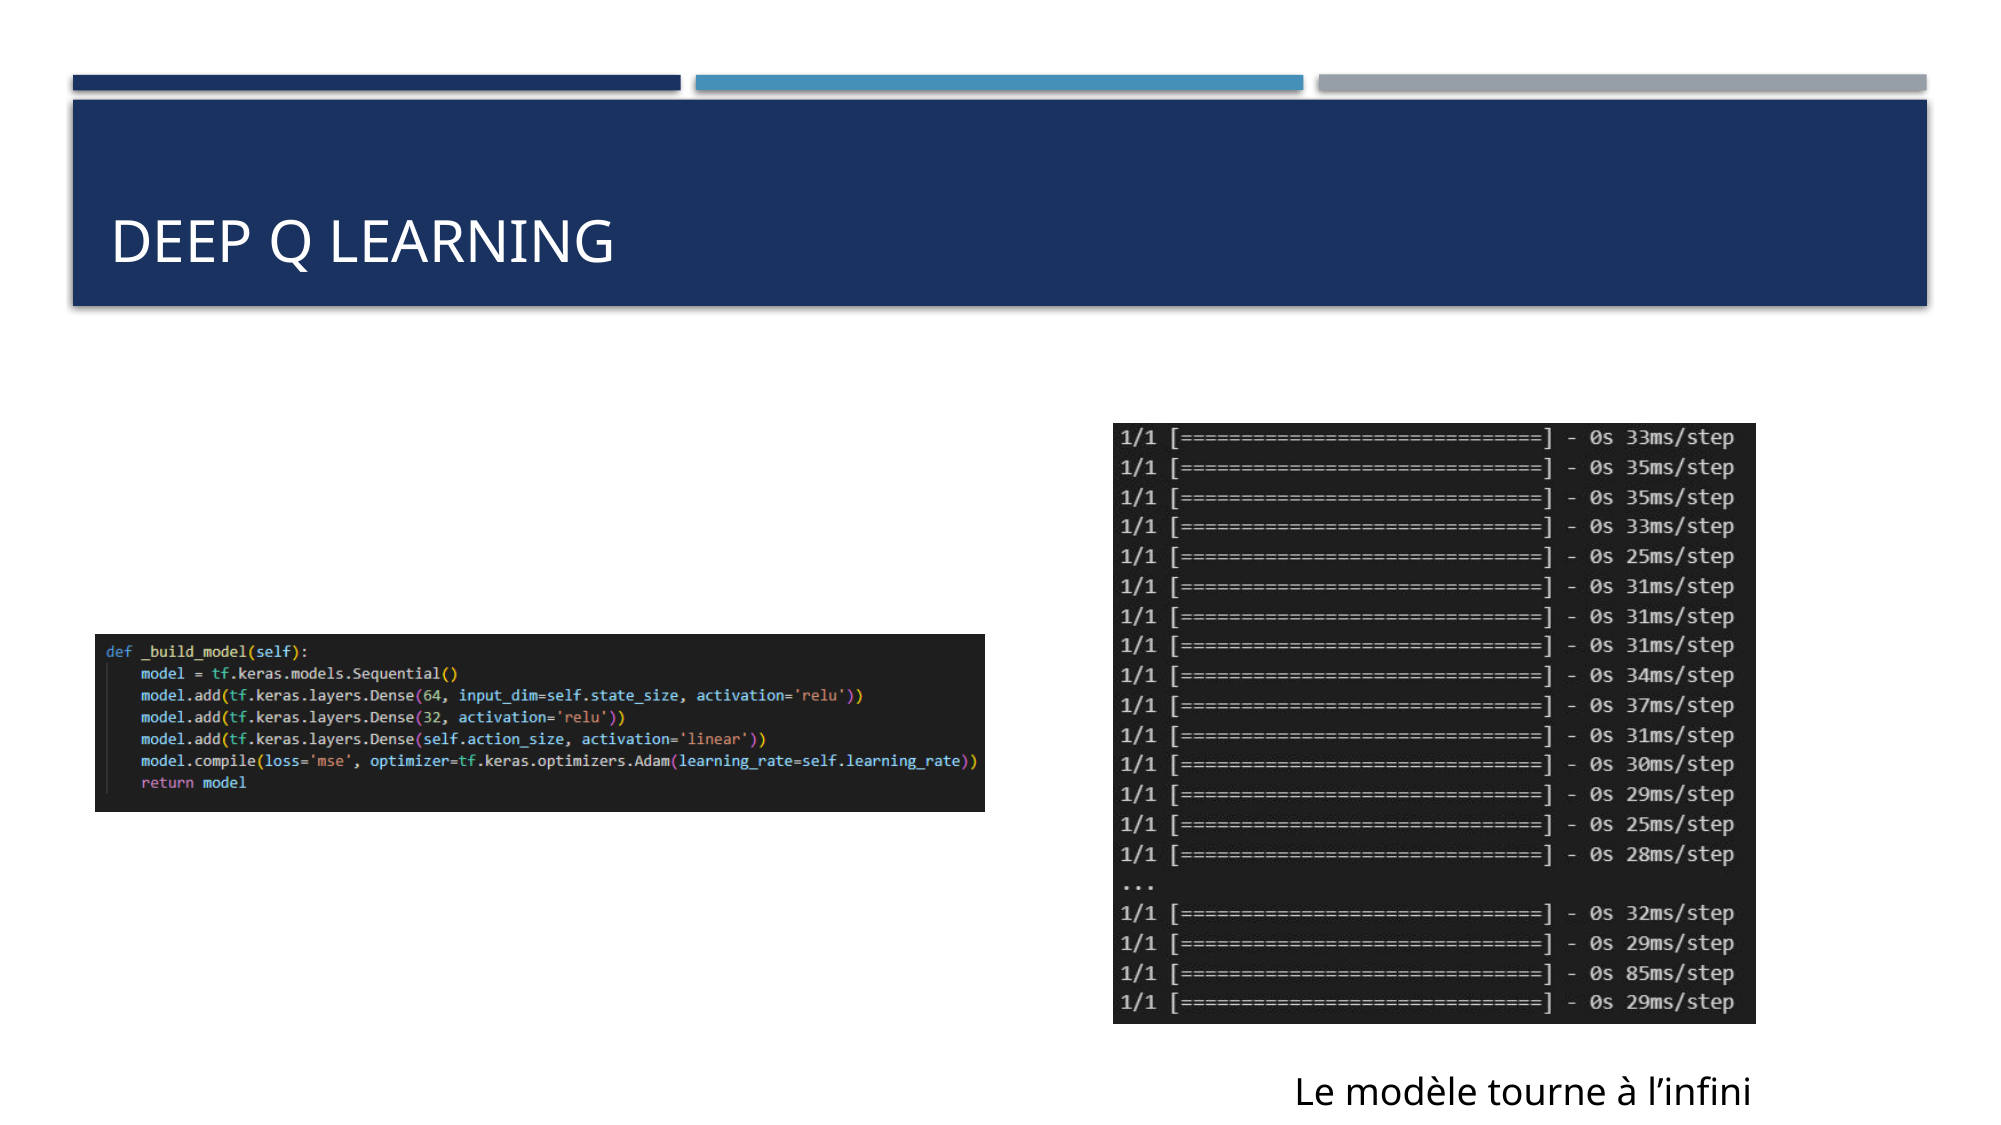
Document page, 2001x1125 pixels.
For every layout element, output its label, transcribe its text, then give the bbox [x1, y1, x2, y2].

text_box Le modèle tourne à l’infini [1279, 1060, 1768, 1121]
picture [1112, 422, 1757, 1024]
title Deep Q learning [95, 119, 1905, 282]
picture [94, 634, 986, 813]
